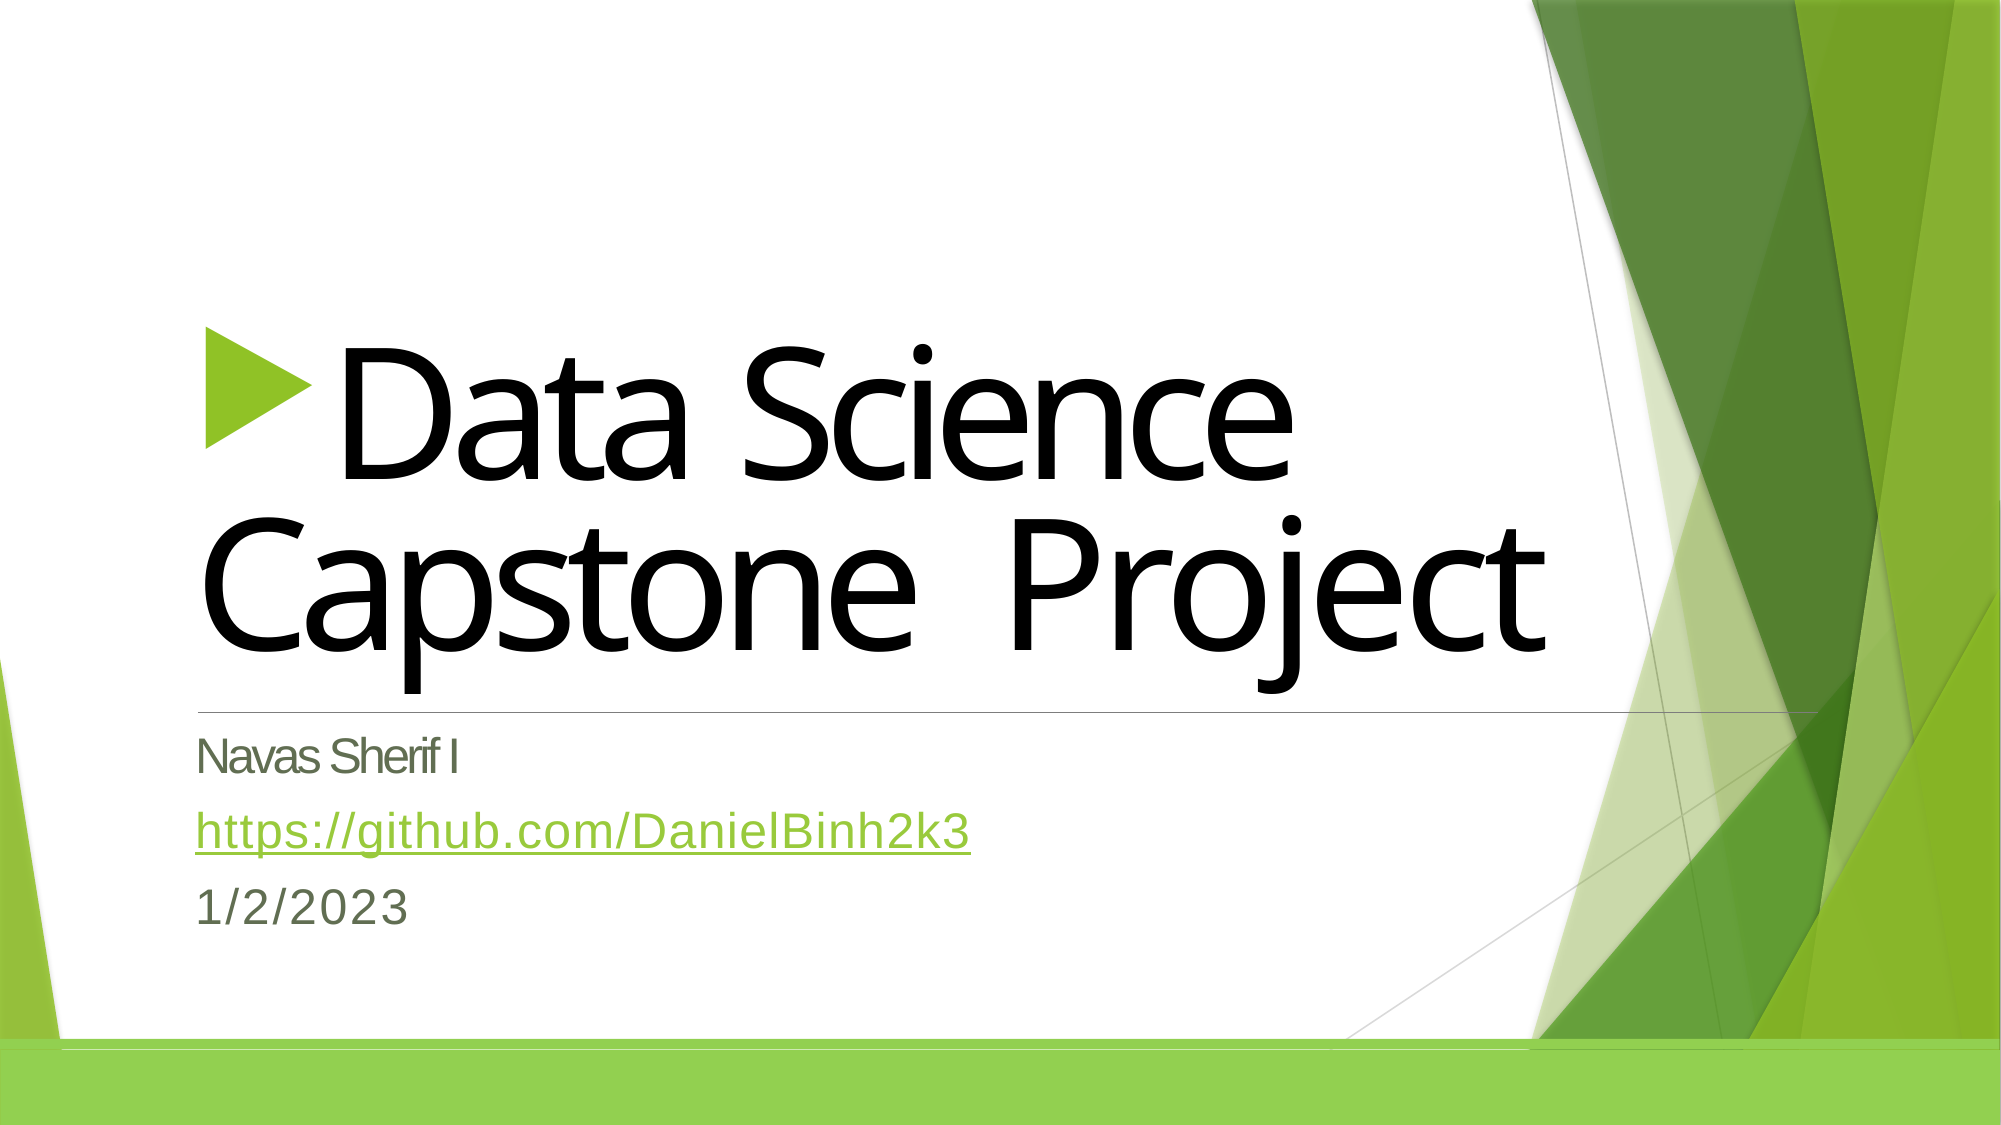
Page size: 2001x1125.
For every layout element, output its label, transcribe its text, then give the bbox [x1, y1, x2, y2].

list Data Science Capstone Project [192, 266, 1808, 983]
text_box Navas Sherif I https://github.com/DanielBinh2k3 1/2/2023 [192, 705, 1159, 935]
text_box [0, 1038, 2000, 1125]
